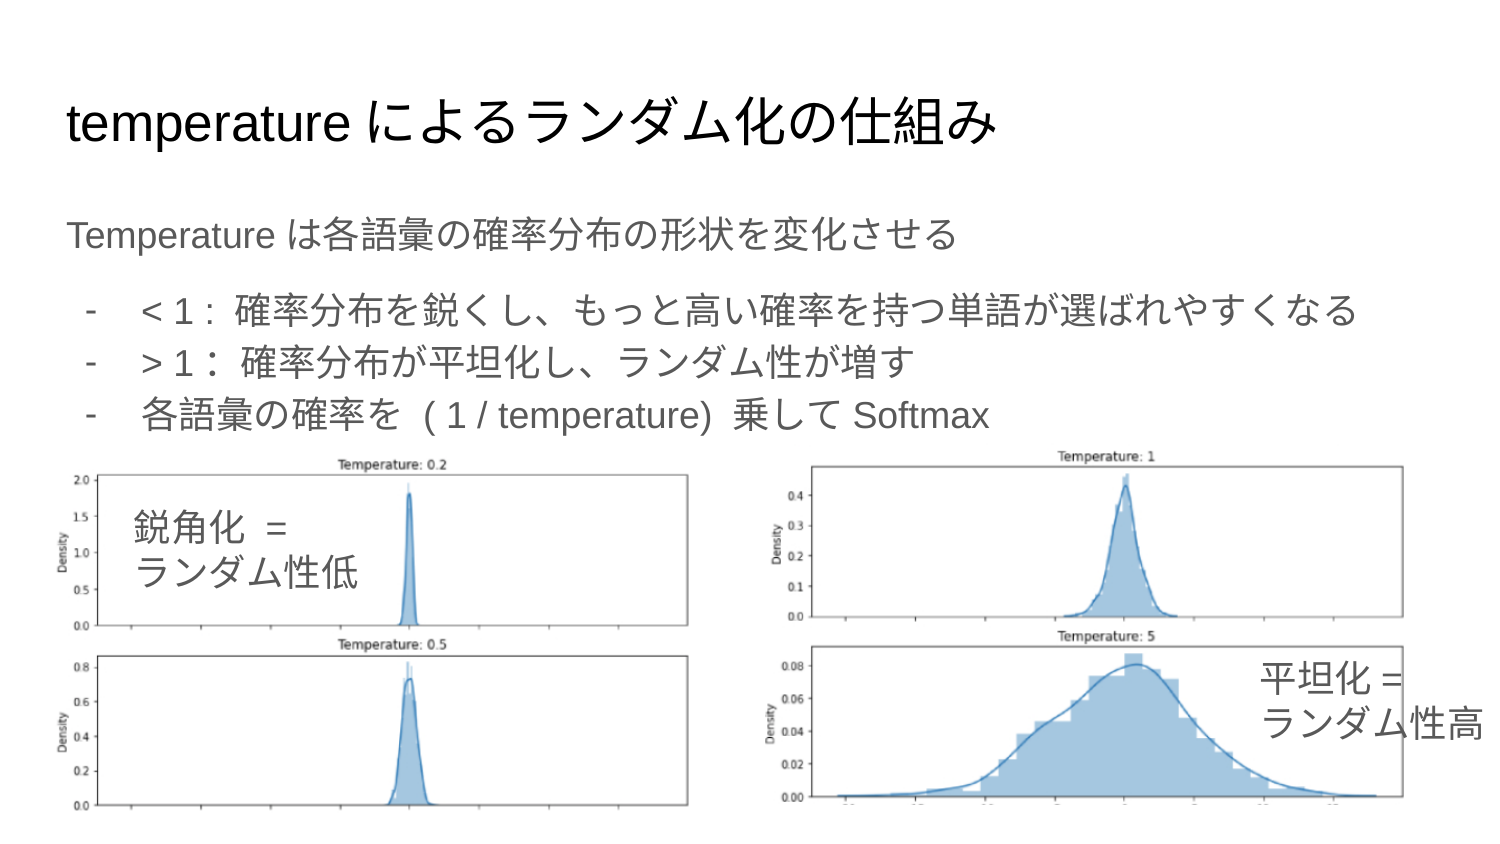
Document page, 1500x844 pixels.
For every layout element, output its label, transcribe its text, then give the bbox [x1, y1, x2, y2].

picture [50, 455, 698, 813]
text_box 平坦化= ランダム性高 [1412, 639, 1500, 760]
list Temperatureは各語彙の確率分布の形状を変化させる < 1 : 確率分布を鋭くし、もっと高い確率を持つ単語が選ばれやすくなる > 1：確率分布が平坦化し、ランダム性が増す 各語彙の確率を ( 1 / temperature) 乗してSoftmax [51, 189, 1449, 750]
picture [760, 442, 1408, 806]
title temperatureによるランダム化の仕組み [51, 72, 1449, 167]
